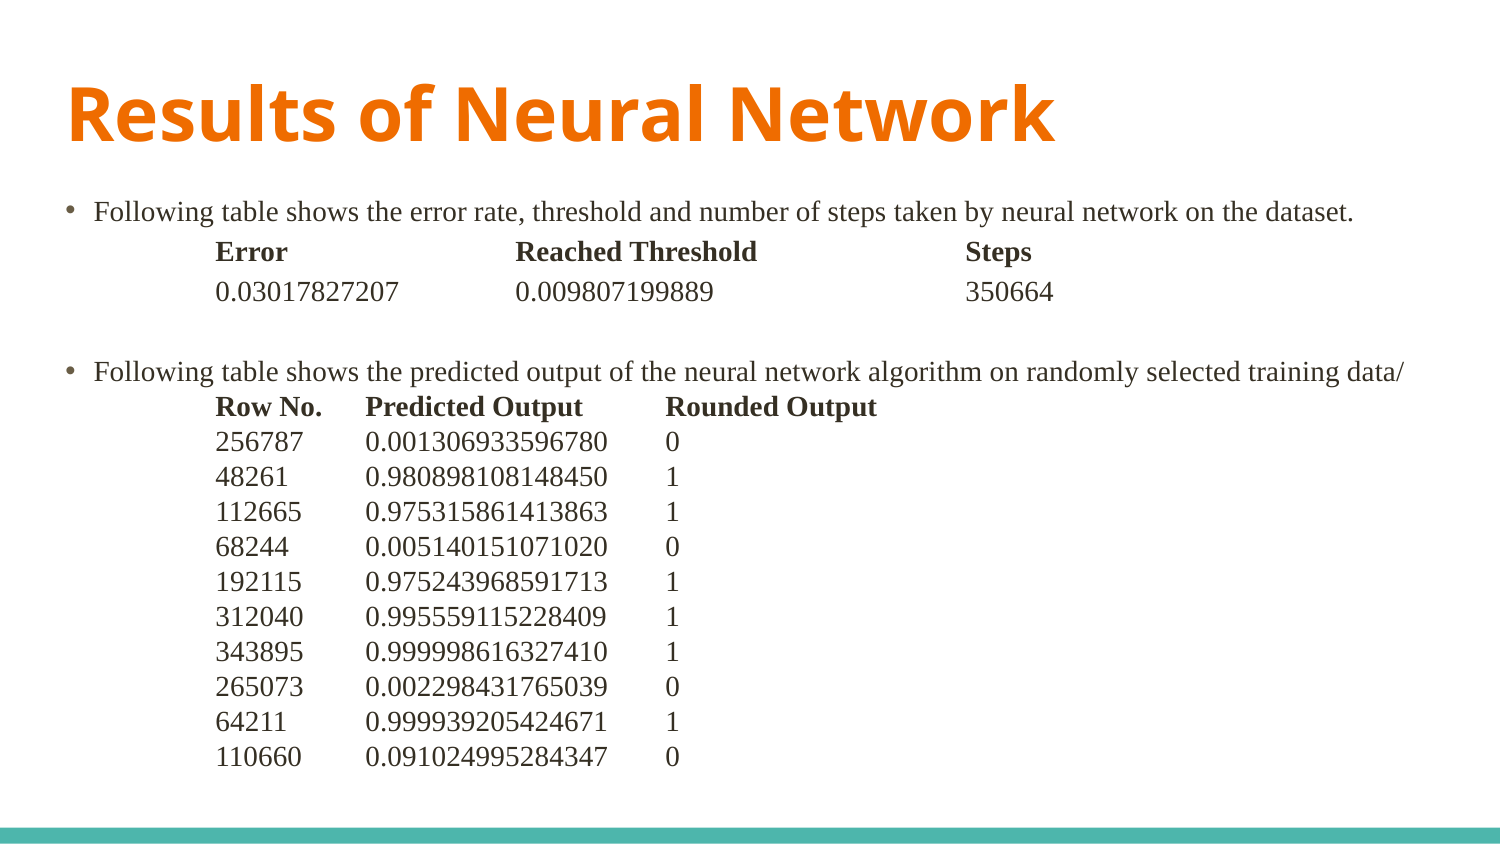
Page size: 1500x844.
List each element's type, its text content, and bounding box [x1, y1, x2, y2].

list Following table shows the error rate, threshold and number of steps taken by neural network on the dataset. Error Reached Threshold Steps 0.03017827207 0.009807199889 350664 Following table shows the predicted output of the neural network algorithm on randomly selected training data/ Row No. Predicted Output Rounded Output 256787 0.001306933596780 0 48261 0.980898108148450 1 112665 0.975315861413863 1 68244 0.005140151071020 0 192115 0.975243968591713 1 312040 0.995559115228409 1 343895 0.999998616327410 1 265073 0.002298431765039 0 64211 0.999939205424671 1 110660 0.091024995284347 0 [50, 171, 1449, 844]
title Results of Neural Network [50, 51, 1449, 168]
